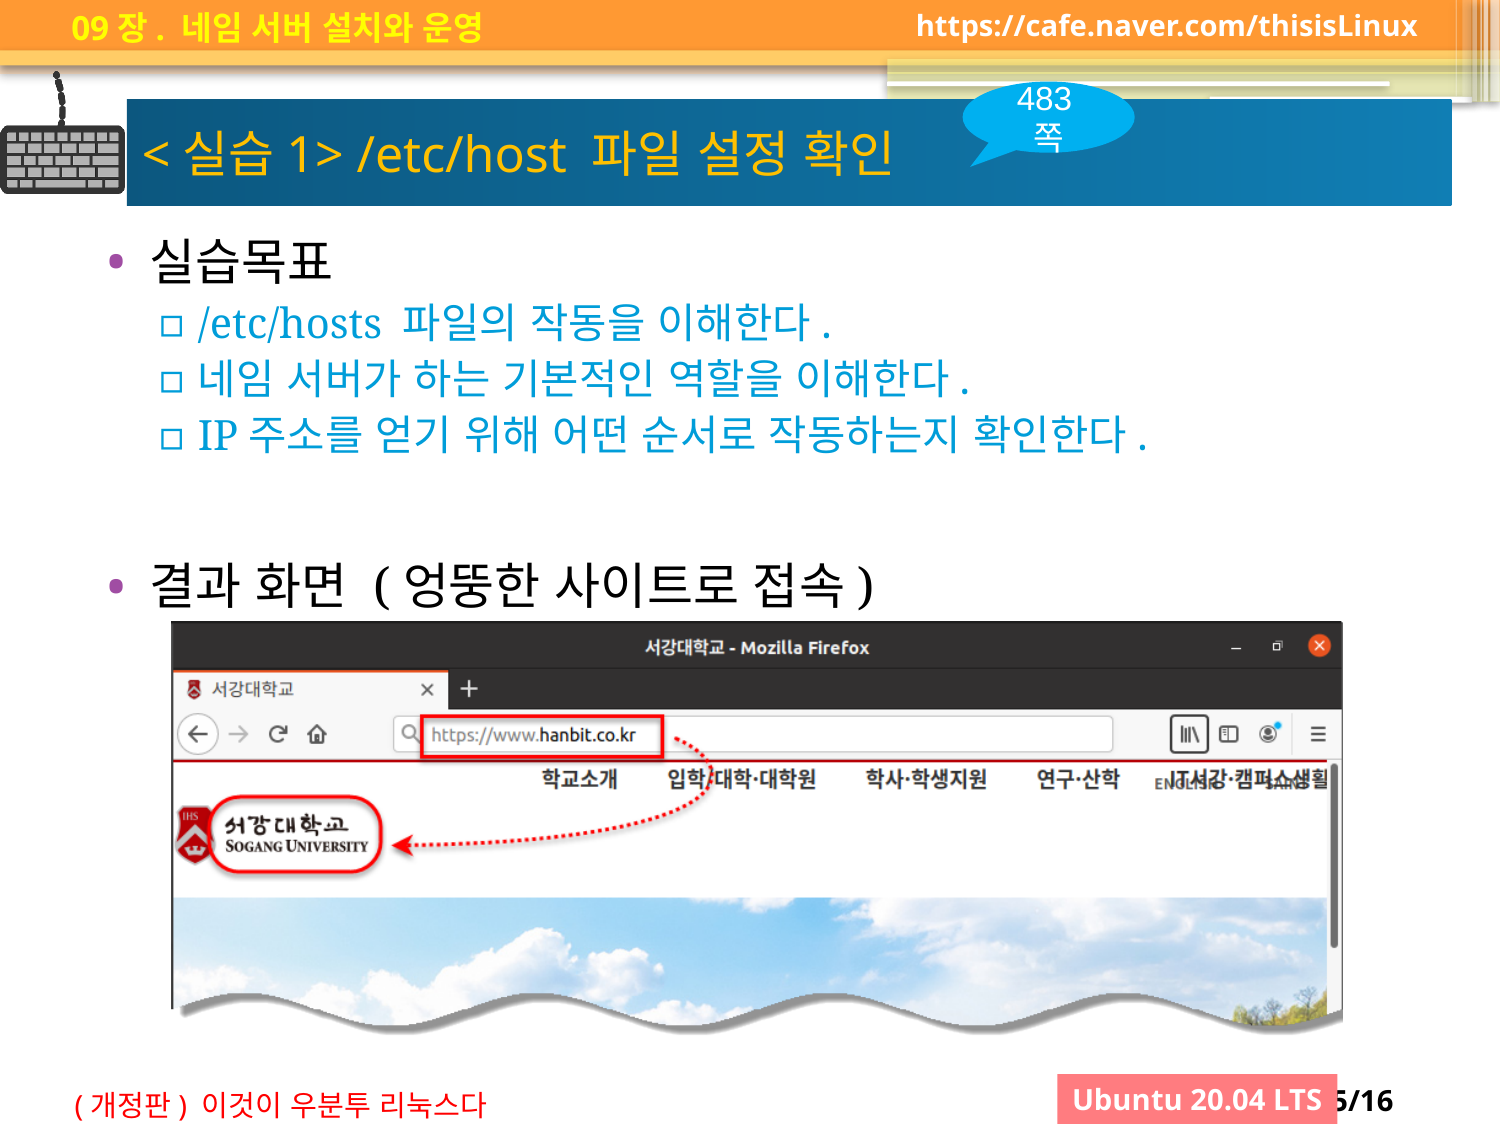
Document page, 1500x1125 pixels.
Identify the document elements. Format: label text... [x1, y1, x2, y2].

text_box 483쪽 [961, 79, 1137, 169]
picture [170, 621, 1343, 1044]
list 실습목표 /etc/hosts 파일의 작동을 이해한다. 네임 서버가 하는 기본적인 역할을 이해한다. IP주소를 얻기 위해 어떤 순서로 작동하는지 확인한다. 결과 화면 (엉뚱한 사이트로 접속) [75, 222, 1425, 1067]
text_box <실습1> /etc/host 파일 설정 확인 [126, 99, 1452, 206]
picture [0, 71, 125, 194]
